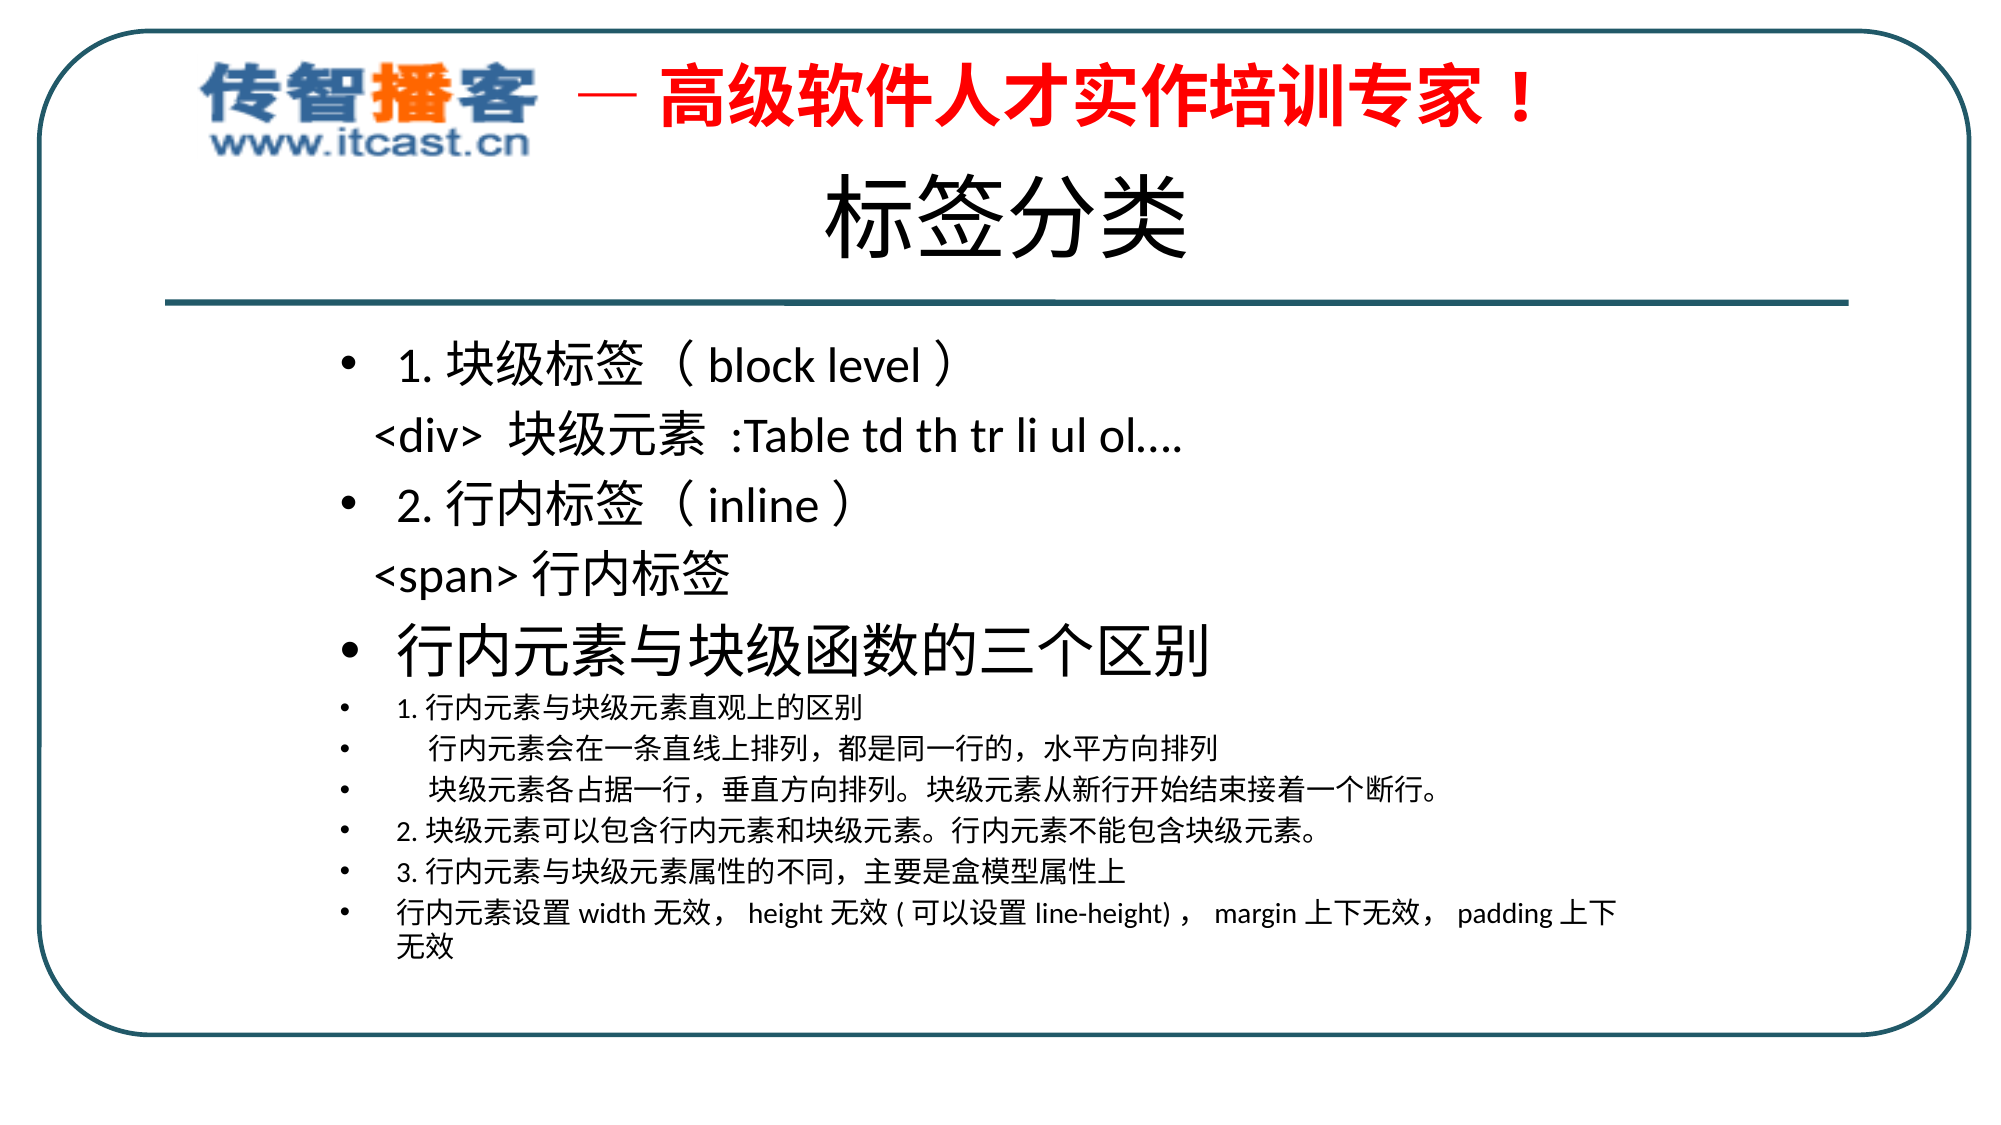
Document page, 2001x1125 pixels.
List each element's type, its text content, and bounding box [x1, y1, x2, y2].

list 1.块级标签（block level） <div> 块级元素 :Table td th tr li ul ol…. 2.行内标签（inline） <span>行内标签 行内元素与块级函数的三个区别 1.行内元素与块级元素直观上的区别 行内元素会在一条直线上排列，都是同一行的，水平方向排列 块级元素各占据一行，垂直方向排列。块级元素从新行开始结束接着一个断行。 2.块级元素可以包含行内元素和块级元素。行内元素不能包含块级元素。 3.行内元素与块级元素属性的不同，主要是盒模型属性上 行内元素设置width无效，height无效(可以设置line-height)，margin上下无效，padding上下无效 [324, 324, 1657, 1059]
picture [196, 54, 544, 159]
title 标签分类 [332, 152, 1682, 283]
